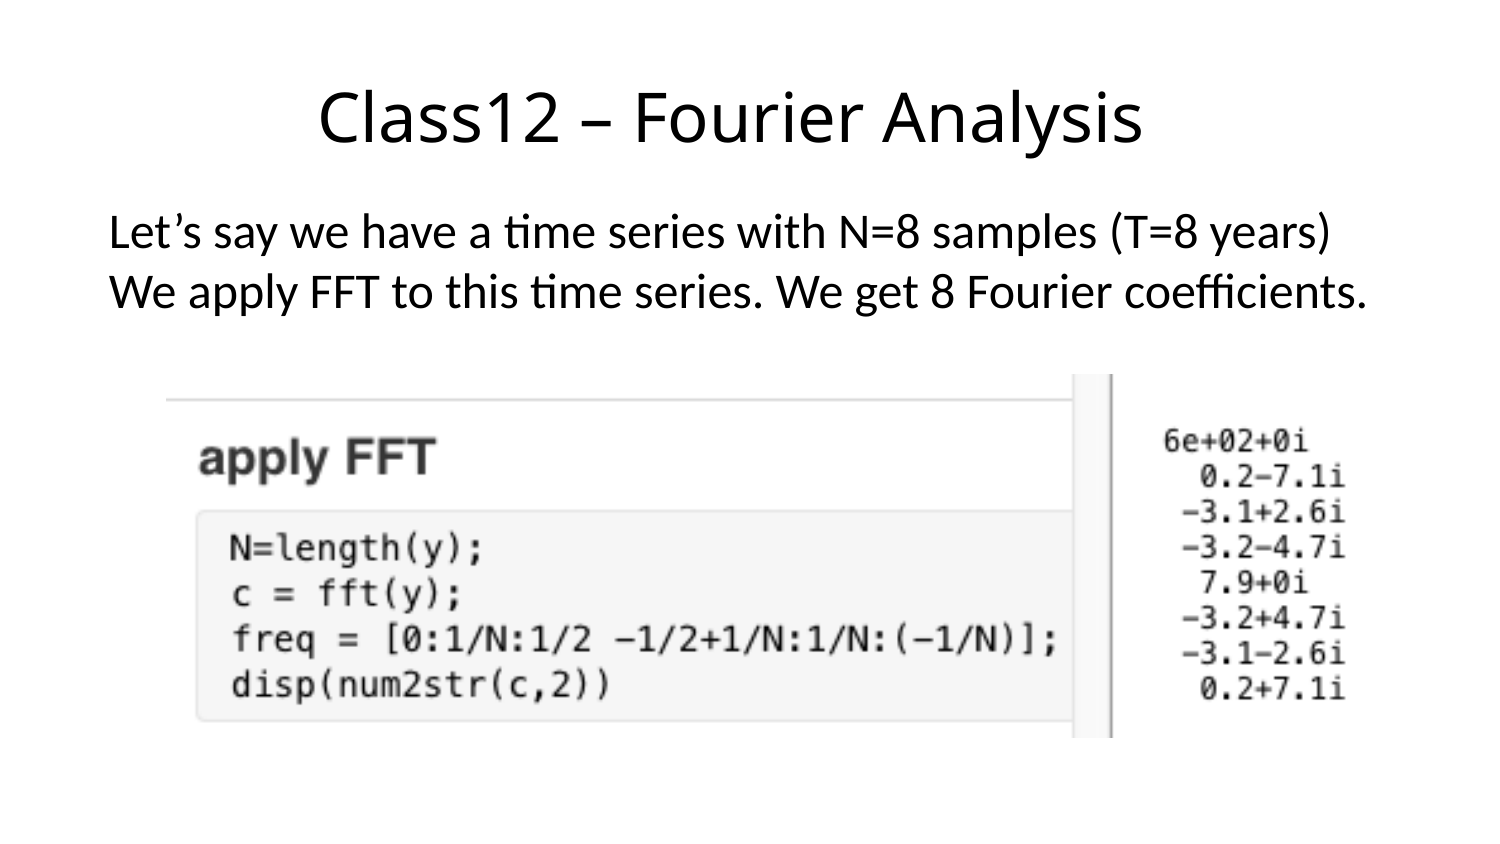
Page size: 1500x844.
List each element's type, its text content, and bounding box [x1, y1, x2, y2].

title Class12 – Fourier Analysis [233, 39, 1229, 191]
picture [166, 374, 1419, 738]
text_box Let’s say we have a time series with N=8 samples (T=8 years) We apply FFT to this time series. We get 8 Fourier coefficients. [94, 191, 1445, 327]
